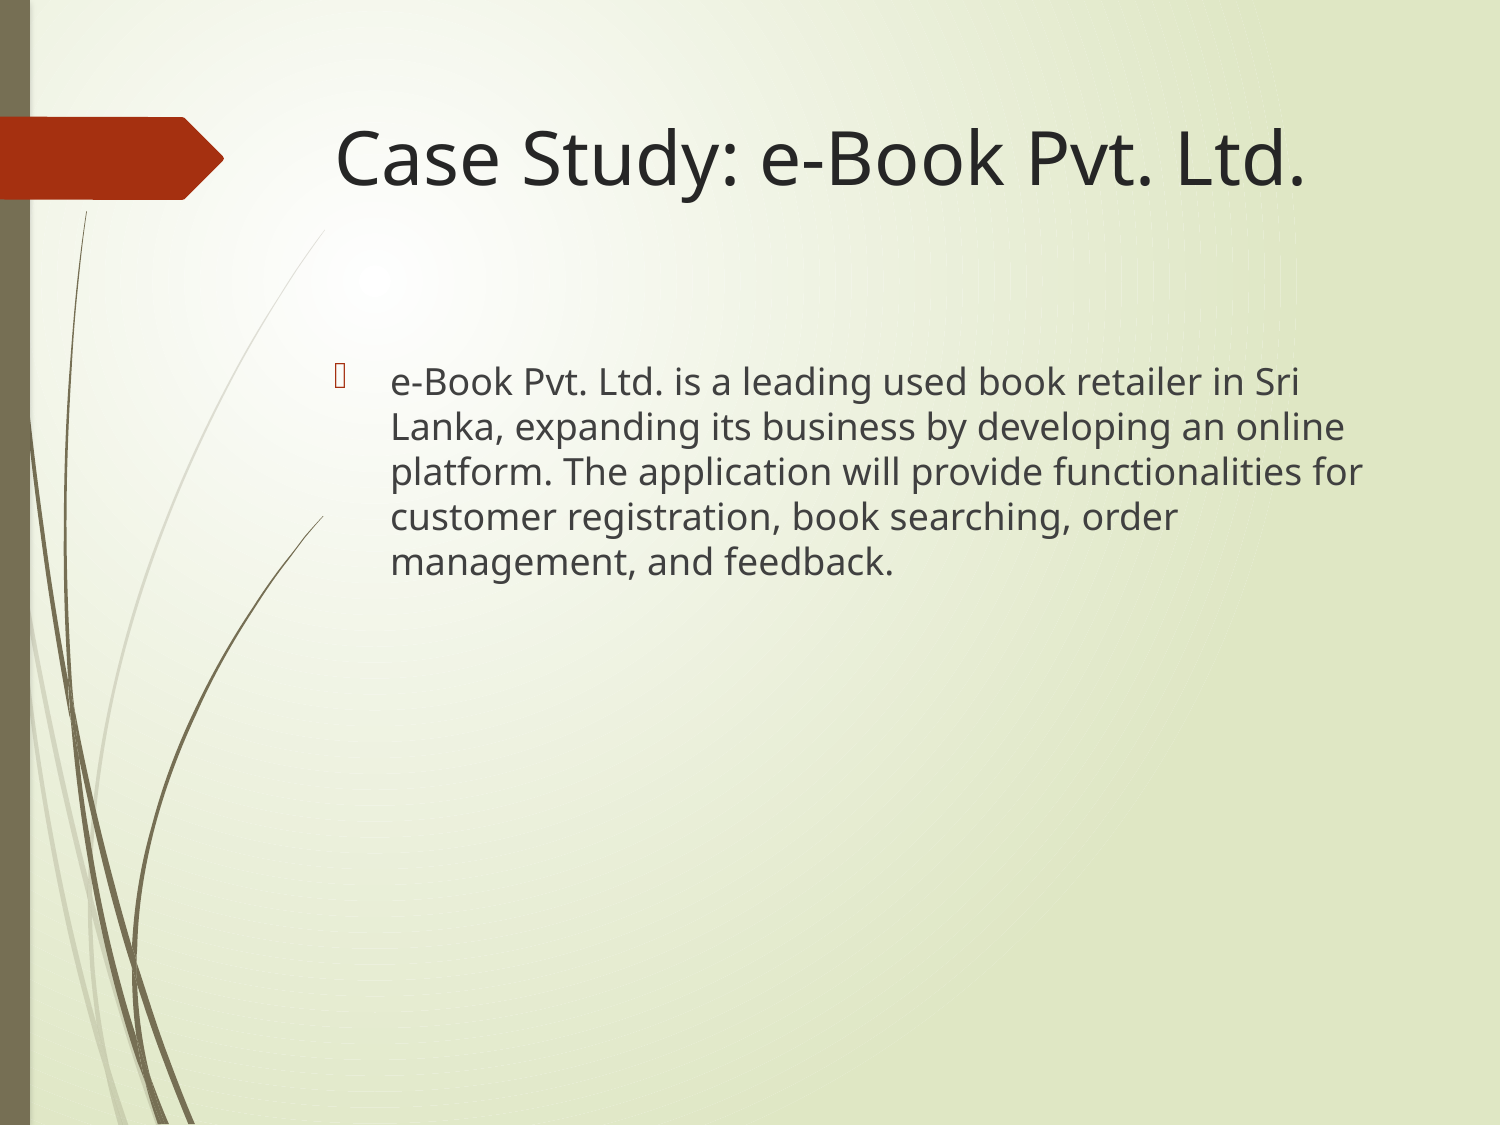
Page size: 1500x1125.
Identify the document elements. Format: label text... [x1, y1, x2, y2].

list e-Book Pvt. Ltd. is a leading used book retailer in Sri Lanka, expanding its business by developing an online platform. The application will provide functionalities for customer registration, book searching, order management, and feedback. [318, 350, 1400, 970]
title Case Study: e-Book Pvt. Ltd. [319, 102, 1400, 313]
